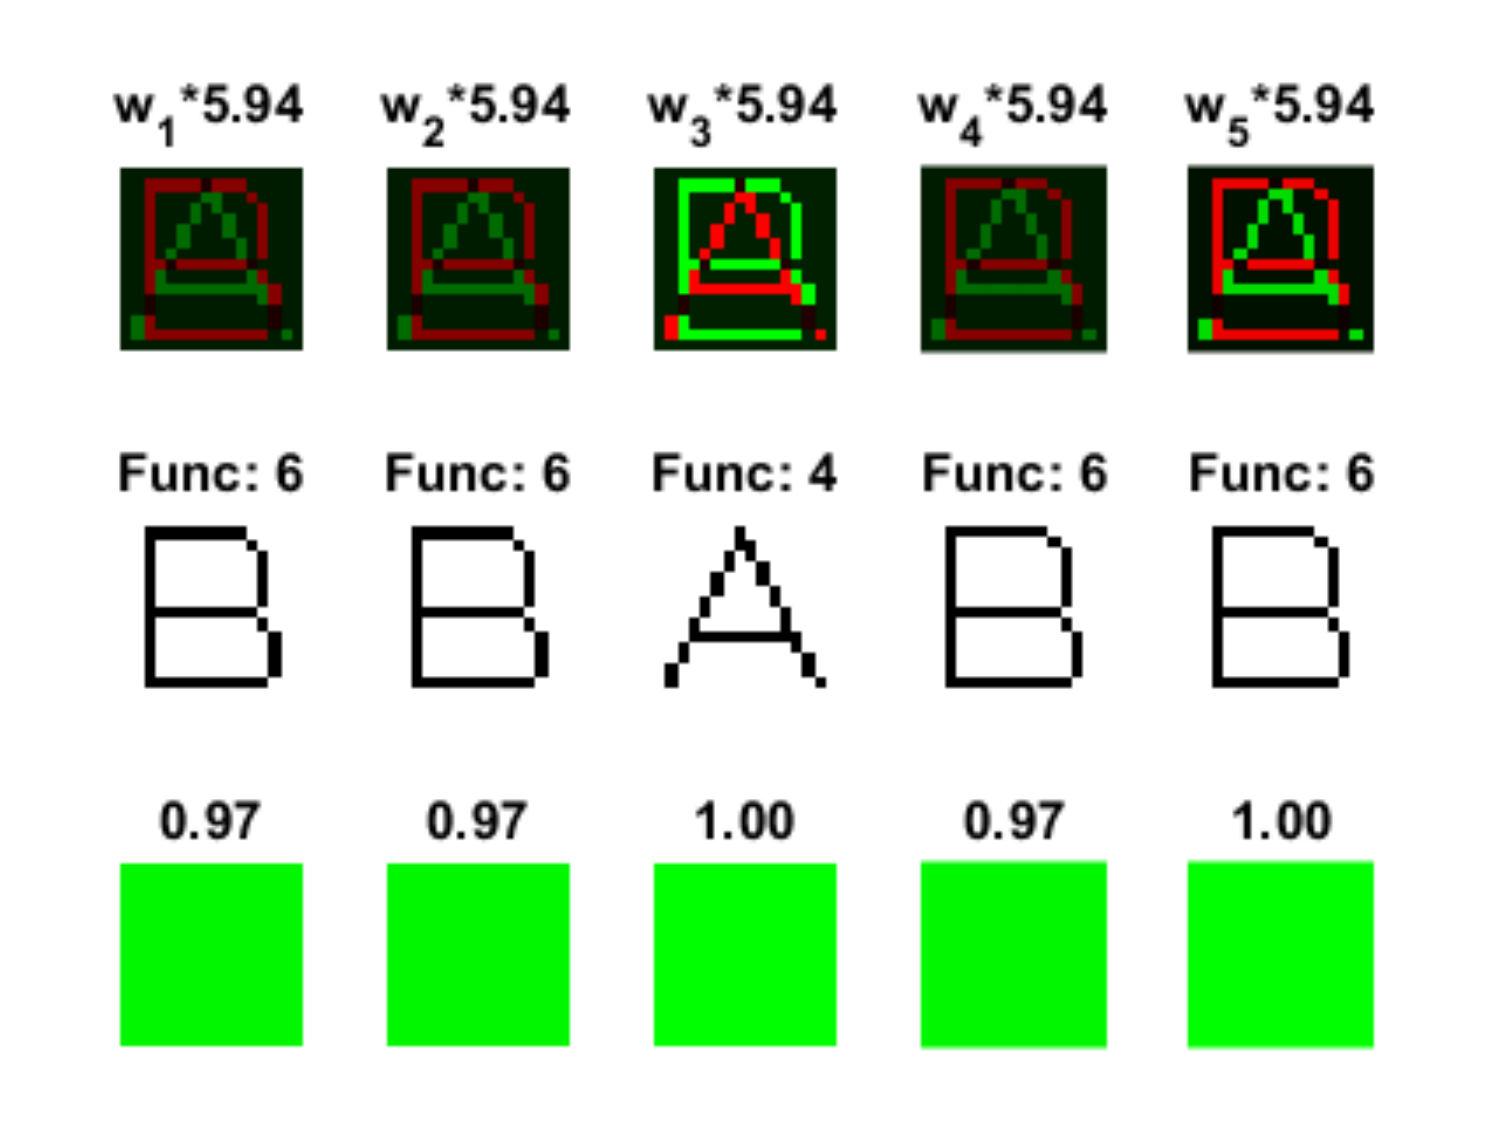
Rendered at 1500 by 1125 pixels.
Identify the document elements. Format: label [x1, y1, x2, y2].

picture [111, 66, 1389, 1059]
